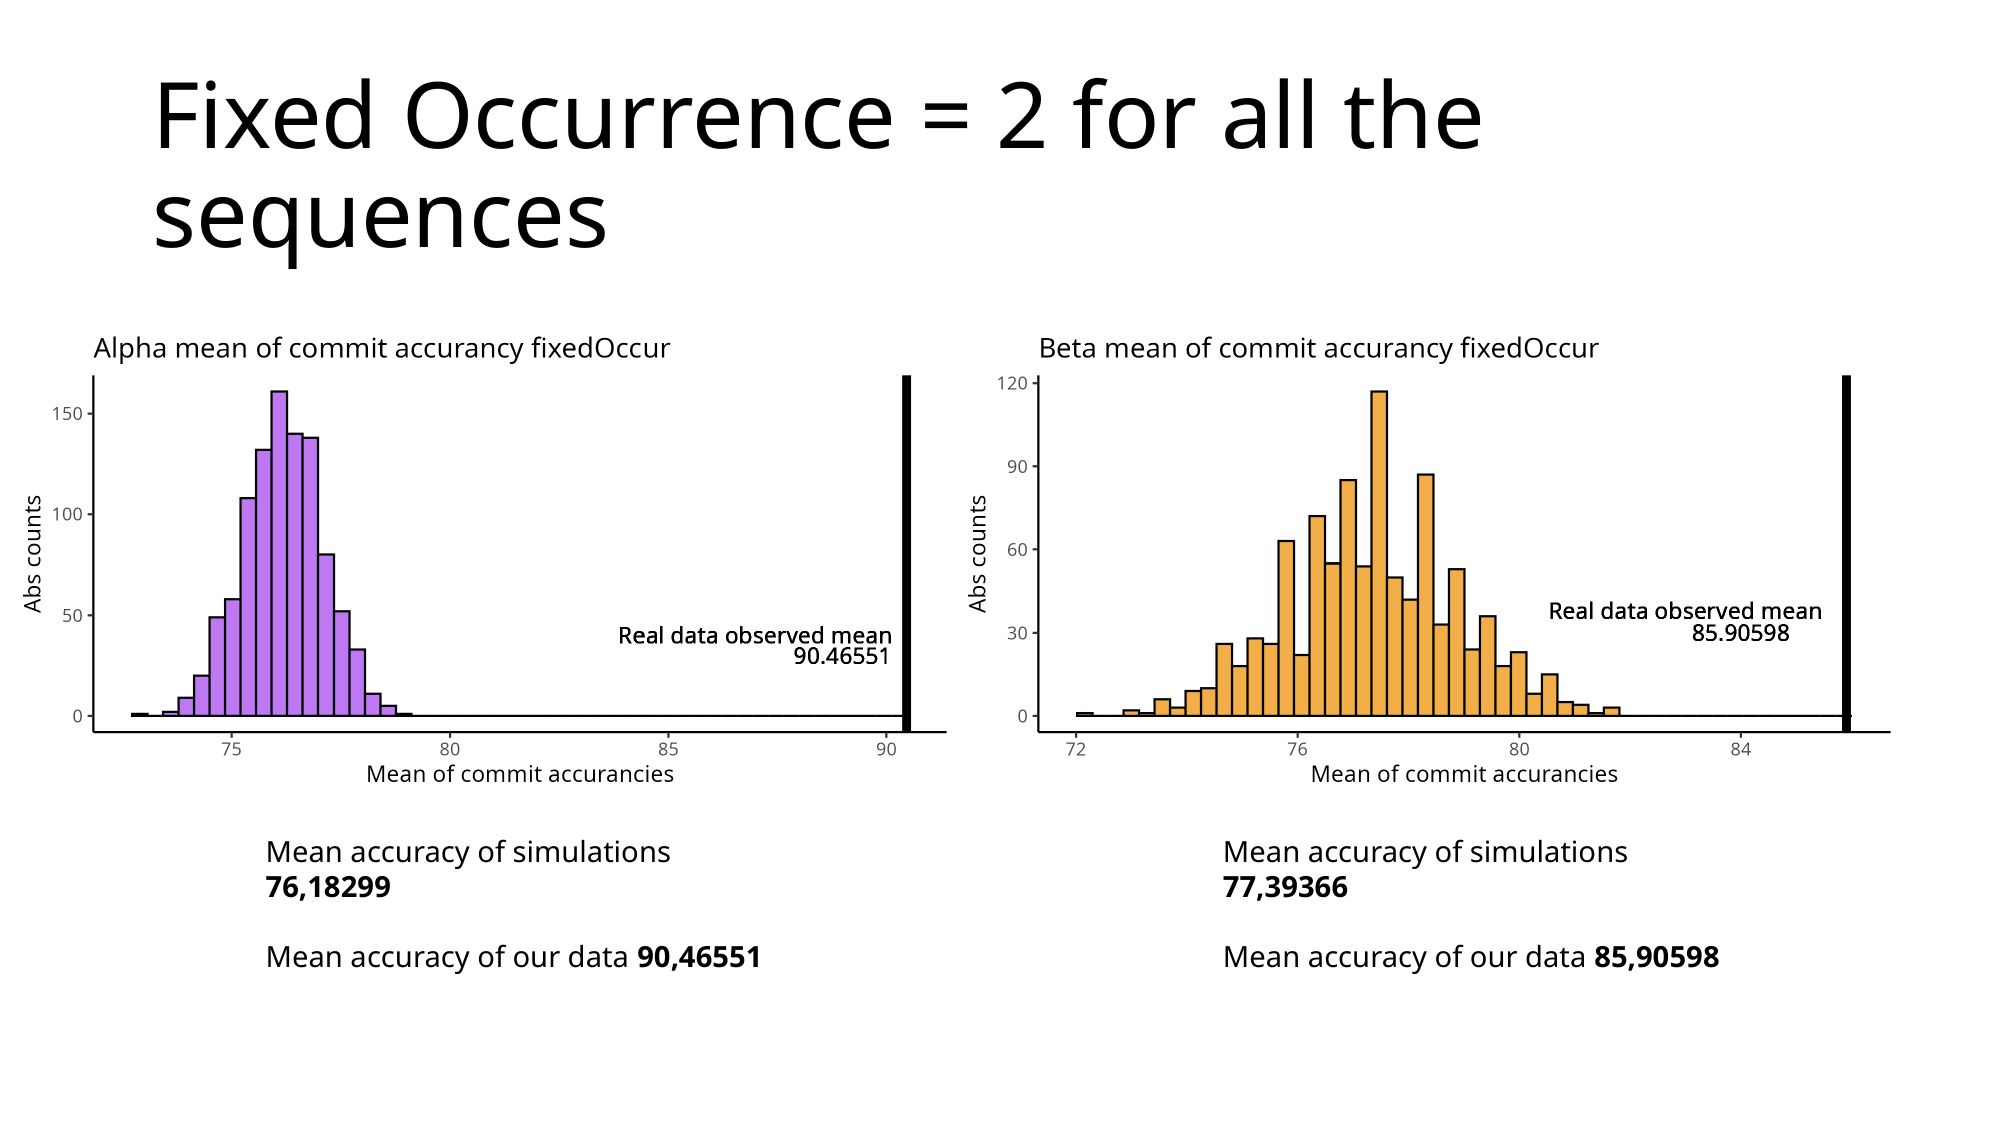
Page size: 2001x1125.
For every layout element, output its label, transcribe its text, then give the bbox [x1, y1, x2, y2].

text_box Mean accuracy of simulations 77,39366 Mean accuracy of our data 85,90598 [1208, 826, 1761, 981]
title Fixed Occurrence = 2 for all the sequences [137, 59, 1863, 278]
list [12, 325, 956, 800]
text_box Mean accuracy of simulations 76,18299 Mean accuracy of our data 90,46551 [250, 826, 804, 981]
picture [956, 325, 1903, 800]
